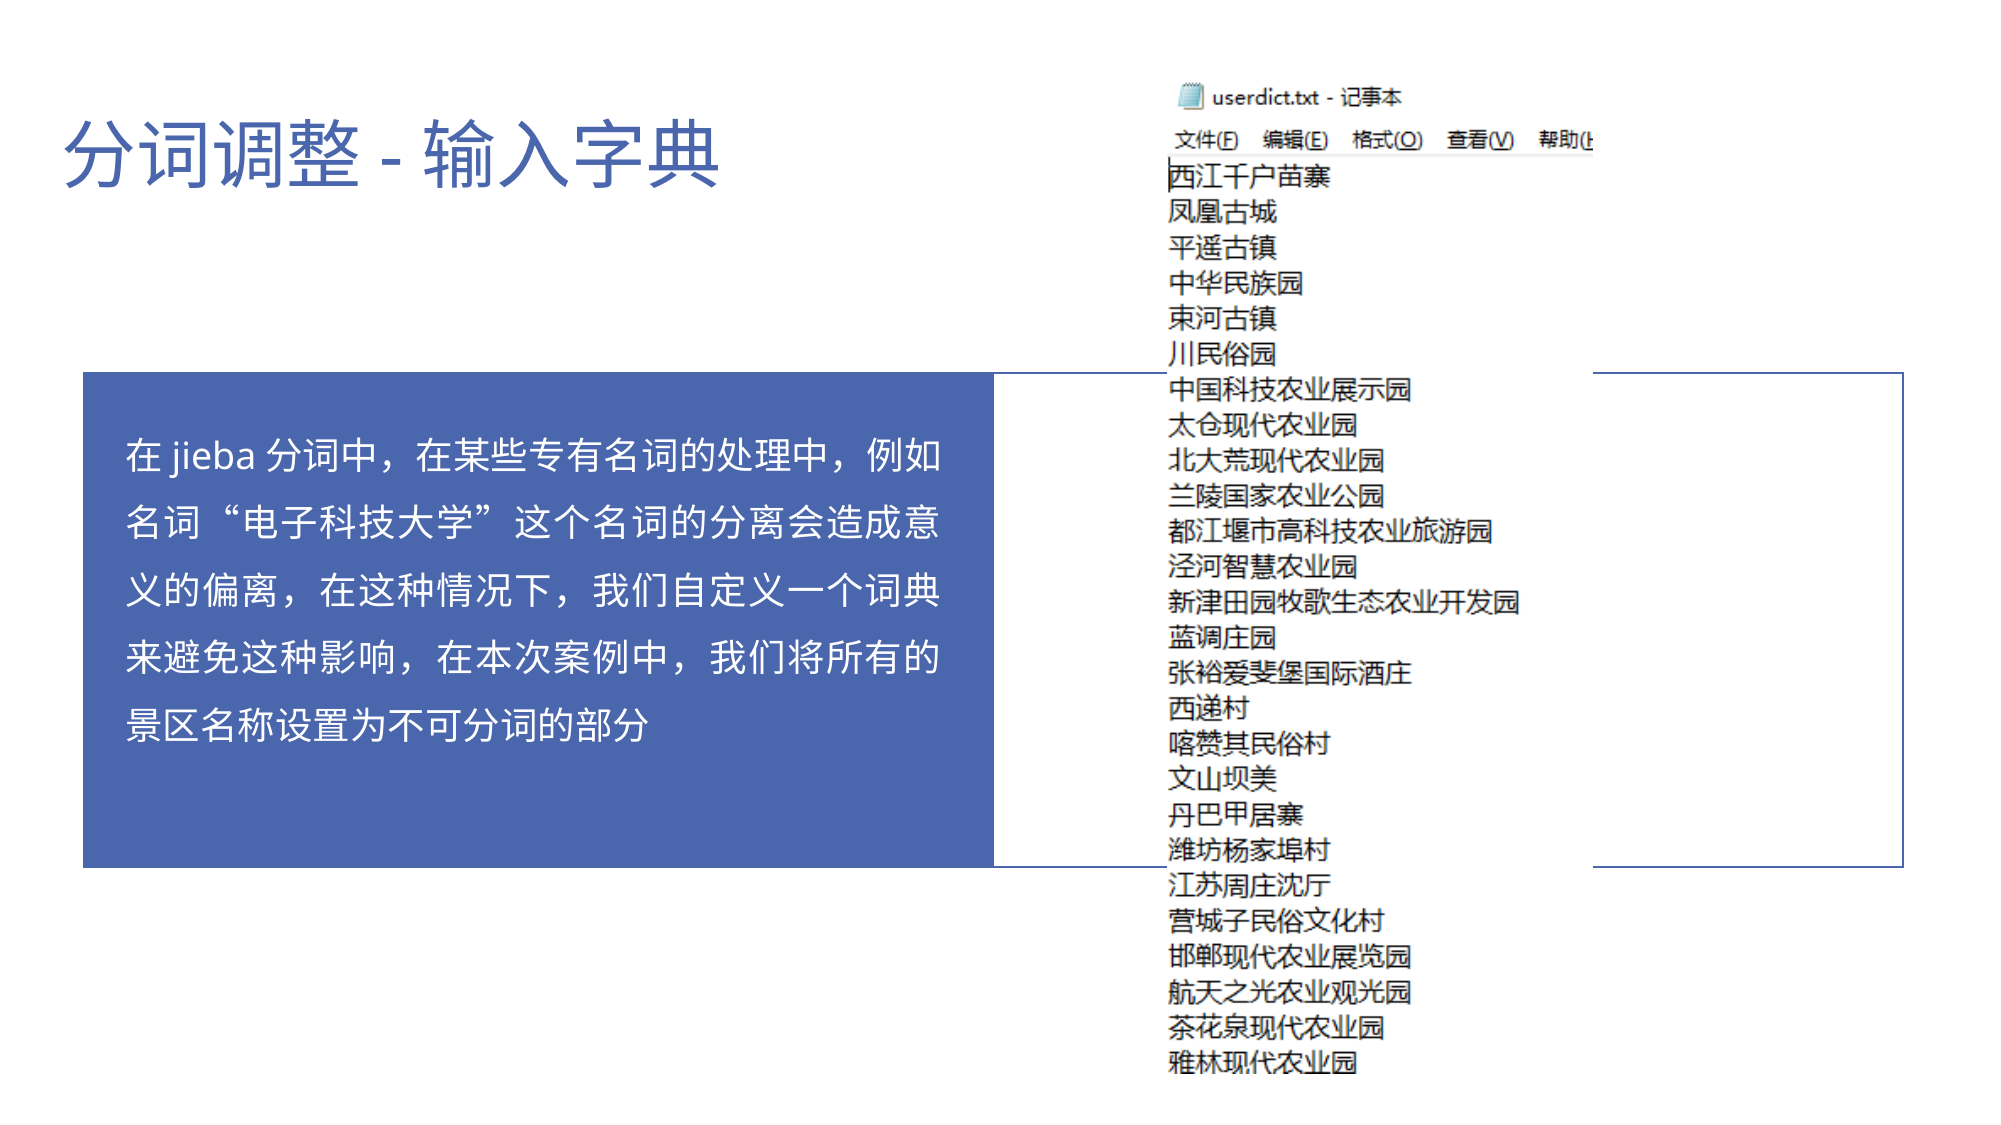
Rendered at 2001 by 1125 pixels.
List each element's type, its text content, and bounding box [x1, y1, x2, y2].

text_box 分词调整-输入字典 [47, 100, 737, 206]
text_box [1593, 372, 1904, 868]
text_box [992, 372, 1167, 868]
text_box 在jieba分词中，在某些专有名词的处理中，例如名词“电子科技大学”这个名词的分离会造成意义的偏离，在这种情况下，我们自定义一个词典来避免这种影响，在本次案例中，我们将所有的景区名称设置为不可分词的部分 [110, 401, 957, 755]
text_box [83, 372, 992, 868]
picture [1167, 78, 1593, 1075]
